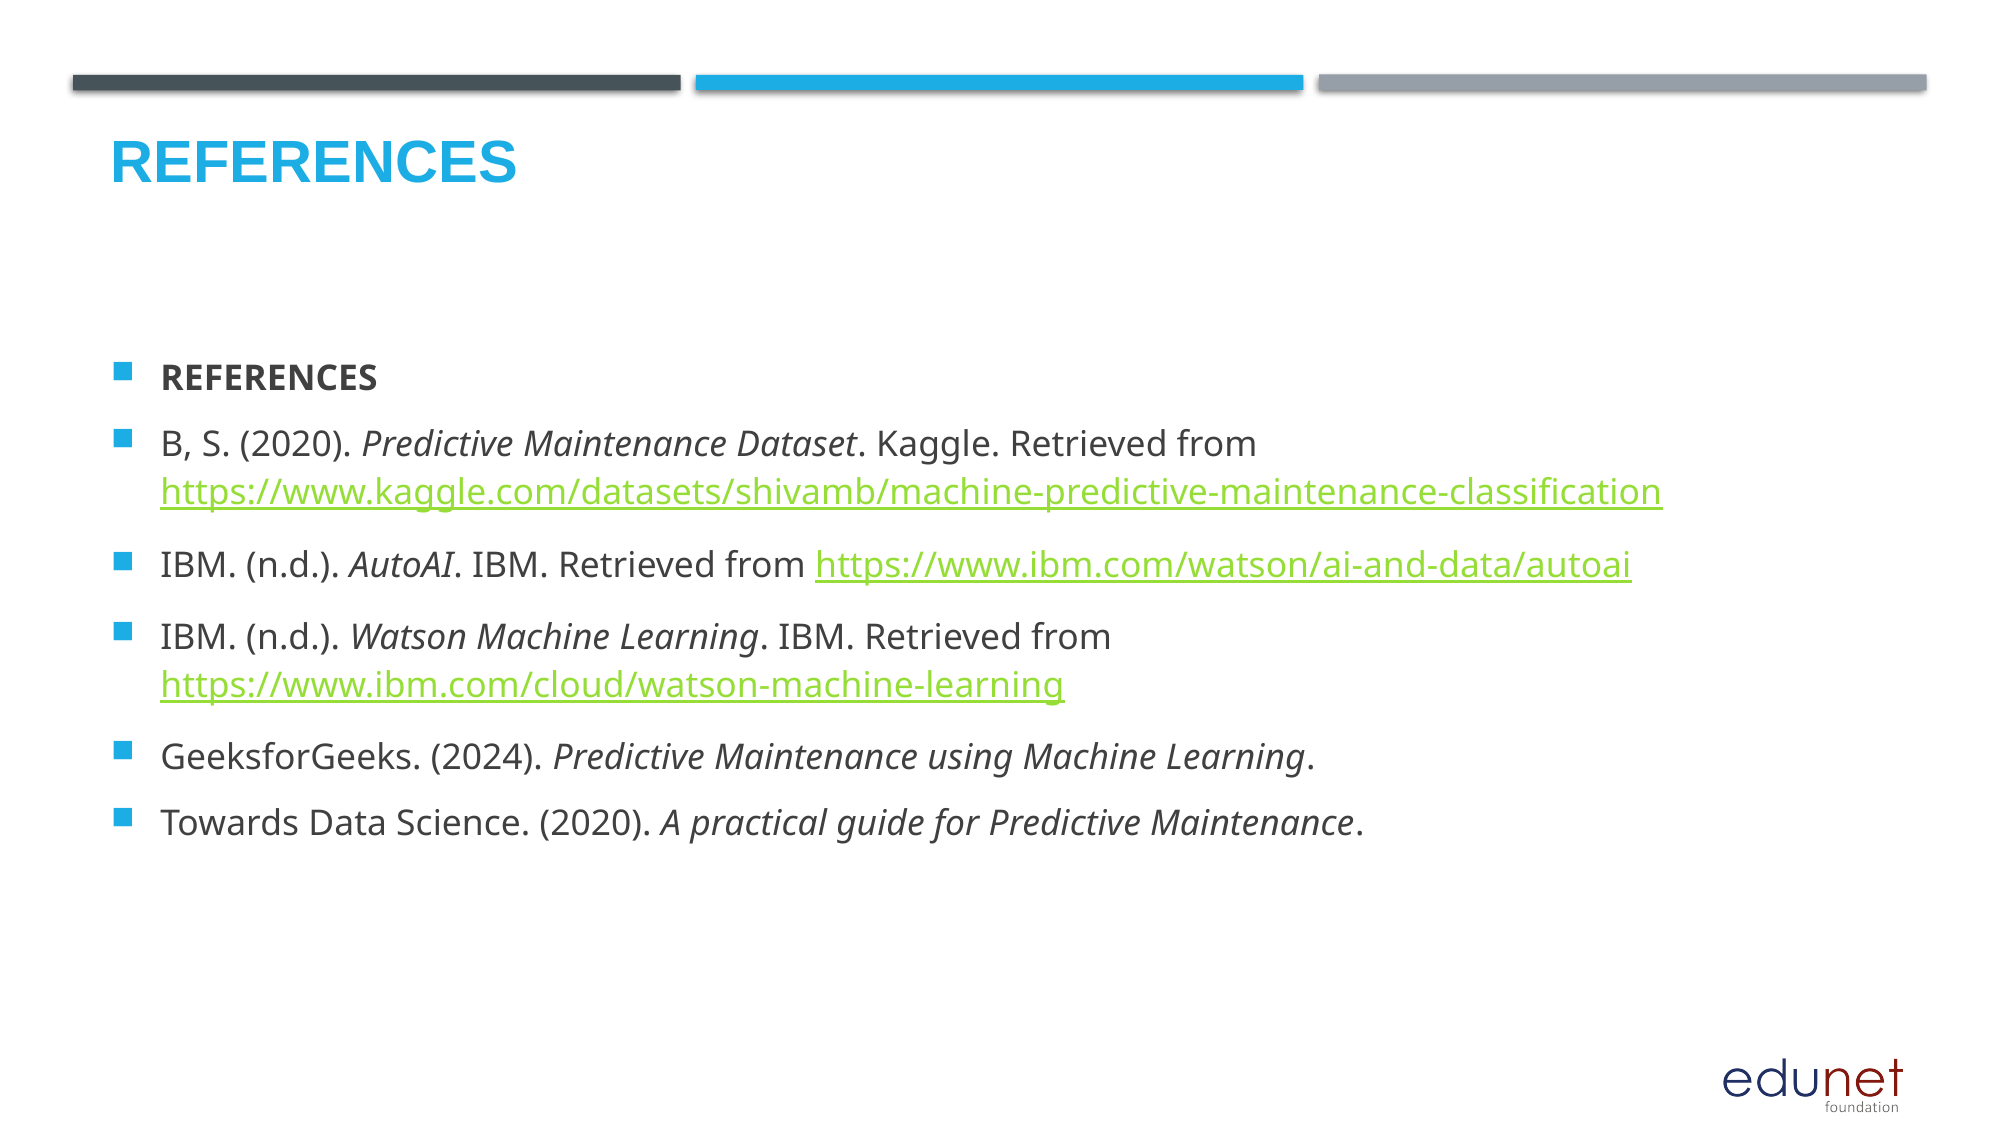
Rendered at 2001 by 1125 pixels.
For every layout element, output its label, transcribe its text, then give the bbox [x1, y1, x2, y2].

list REFERENCES B, S. (2020). Predictive Maintenance Dataset. Kaggle. Retrieved from https://www.kaggle.com/datasets/shivamb/machine-predictive-maintenance-classification IBM. (n.d.). AutoAI. IBM. Retrieved from https://www.ibm.com/watson/ai-and-data/autoai IBM. (n.d.). Watson Machine Learning. IBM. Retrieved from https://www.ibm.com/cloud/watson-machine-learning GeeksforGeeks. (2024). Predictive Maintenance using Machine Learning. Towards Data Science. (2020). A practical guide for Predictive Maintenance. [95, 213, 1905, 981]
title References [95, 115, 1905, 203]
picture [1719, 1056, 1905, 1116]
